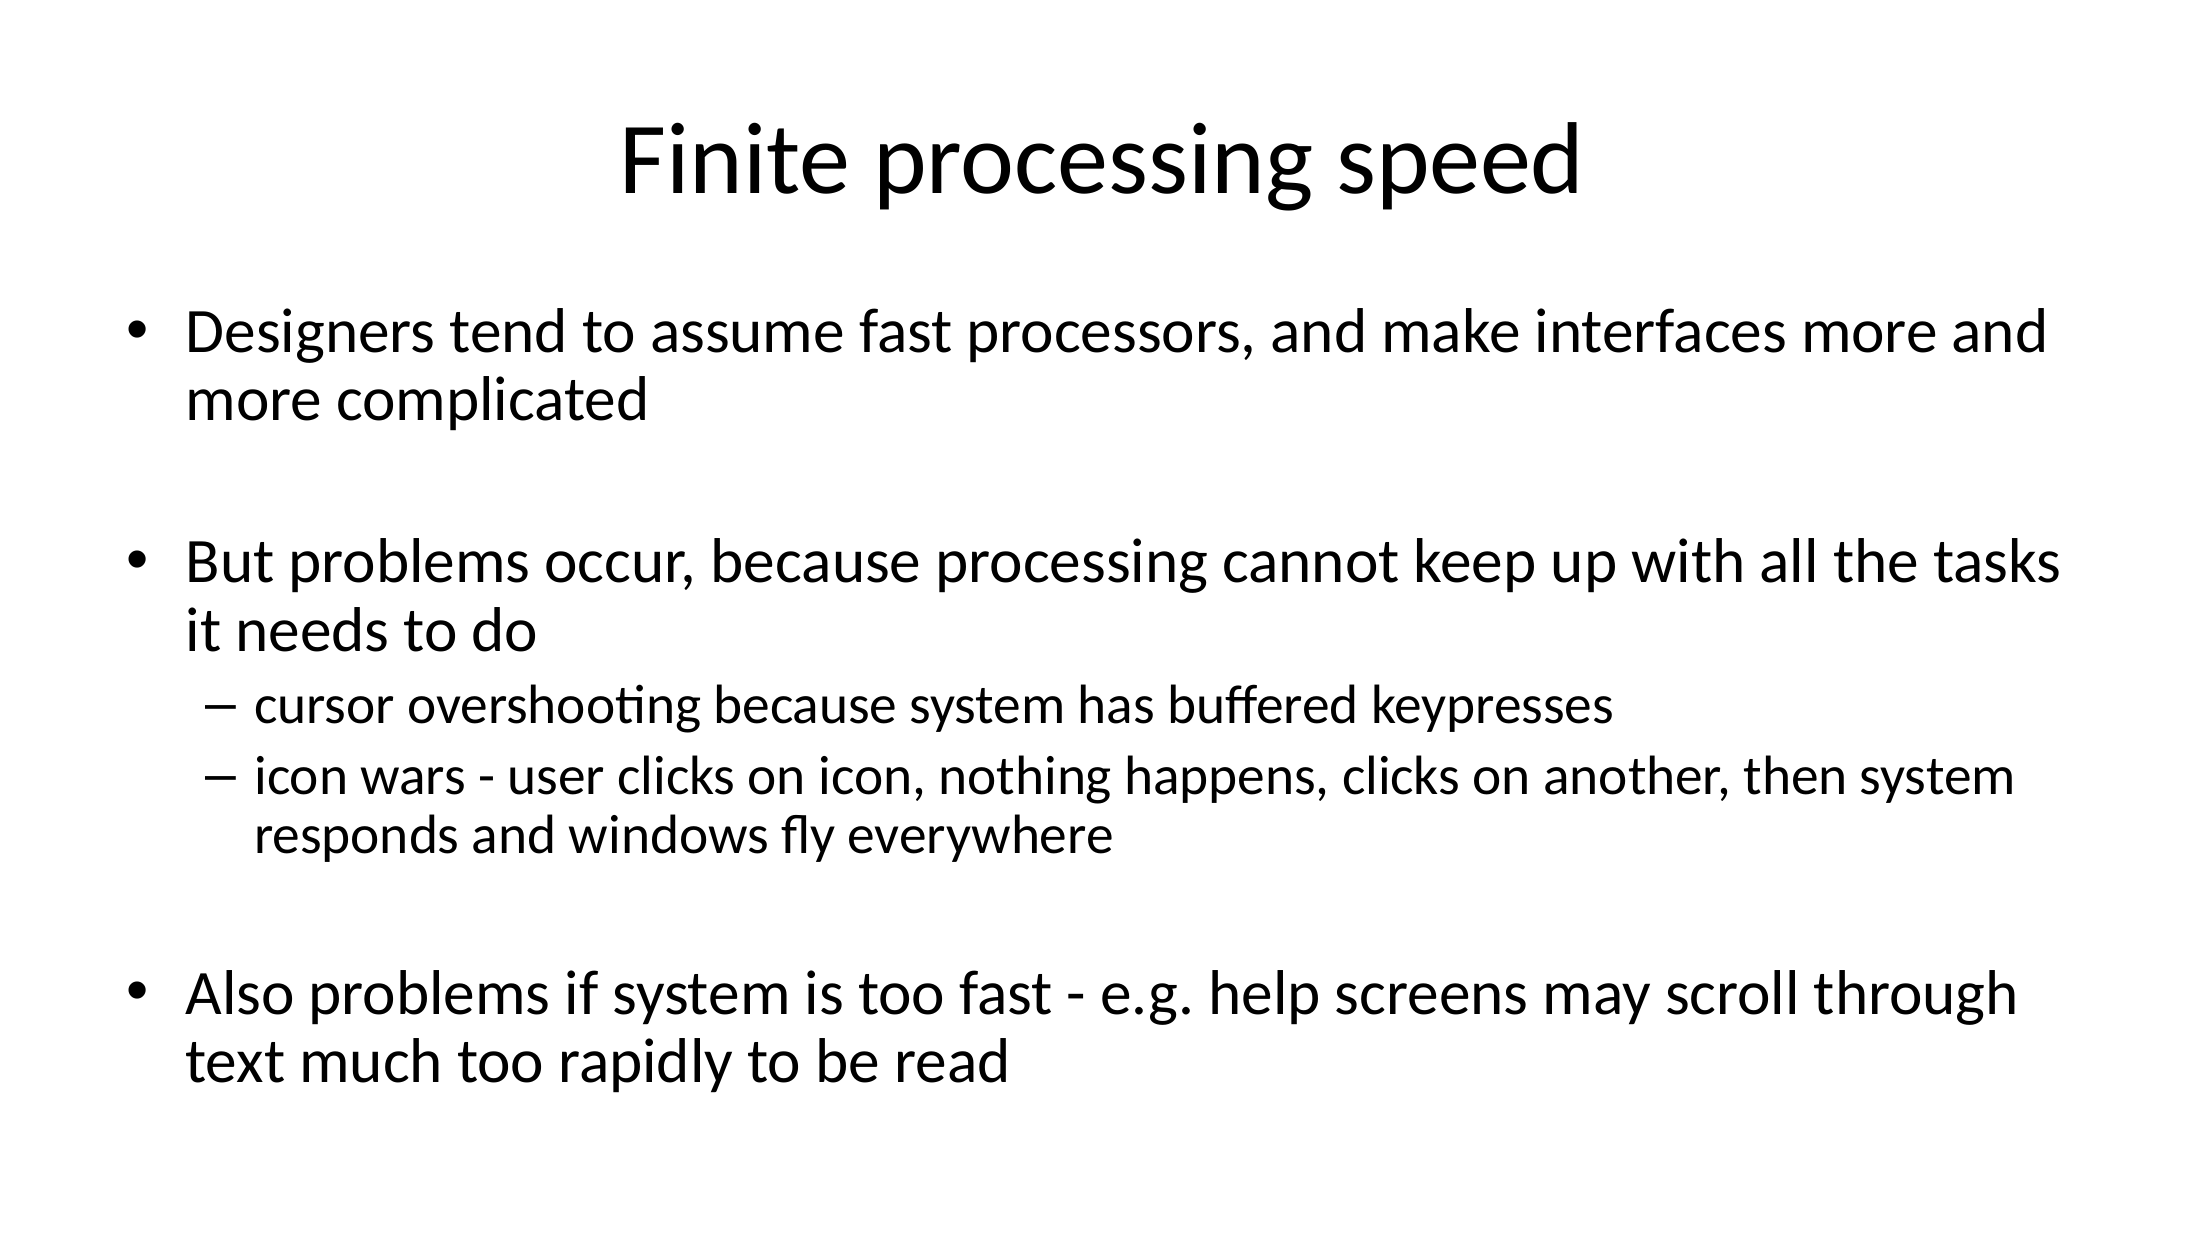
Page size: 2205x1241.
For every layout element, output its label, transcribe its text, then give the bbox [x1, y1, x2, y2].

list Designers tend to assume fast processors, and make interfaces more and more complicated But problems occur, because processing cannot keep up with all the tasks it needs to do cursor overshooting because system has buffered keypresses icon wars - user clicks on icon, nothing happens, clicks on another, then system responds and windows fly everywhere Also problems if system is too fast - e.g. help screens may scroll through text much too rapidly to be read [110, 289, 2095, 1108]
title Finite processing speed [110, 49, 2095, 257]
